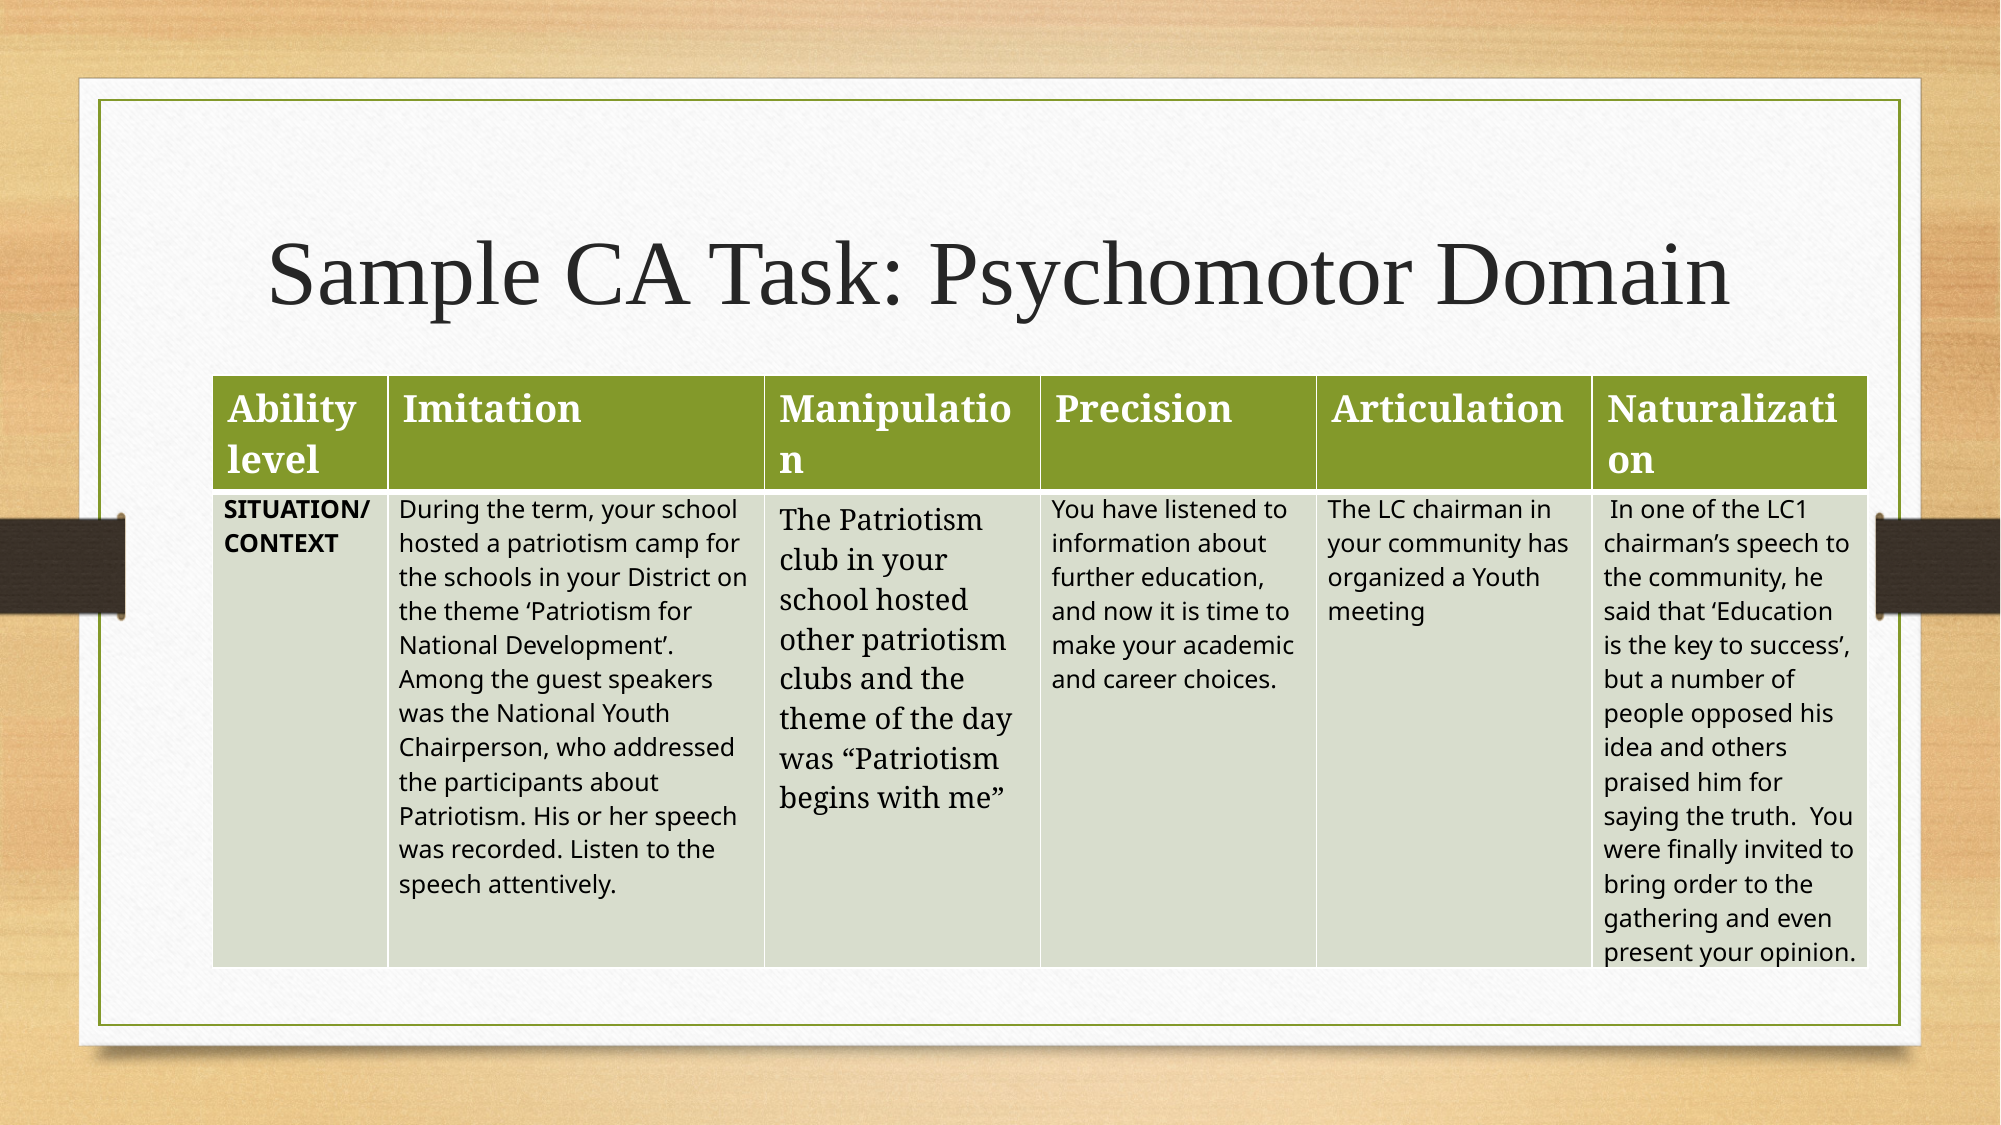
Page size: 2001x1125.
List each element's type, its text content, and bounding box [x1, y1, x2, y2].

table_header Precision [1041, 376, 1316, 489]
table_cell In one of the LC1 chairman’s speech to the community, he said that ‘Education is the key to success’, but a number of people opposed his idea and others praised him for saying the truth. You were finally invited to bring order to the gathering and even present your opinion. [1593, 495, 1867, 967]
title Sample CA Task: Psychomotor Domain [212, 161, 1788, 374]
table_cell You have listened to information about further education, and now it is time to make your academic and career choices. [1041, 495, 1316, 967]
table_header Articulation [1317, 376, 1591, 489]
table_cell During the term, your school hosted a patriotism camp for the schools in your District on the theme ‘Patriotism for National Development’. Among the guest speakers was the National Youth Chairperson, who addressed the participants about Patriotism. His or her speech was recorded. Listen to the speech attentively. [389, 495, 764, 967]
table_cell The LC chairman in your community has organized a Youth meeting [1317, 495, 1591, 967]
table_cell The Patriotism club in your school hosted other patriotism clubs and the theme of the day was “Patriotism begins with me” [765, 495, 1040, 967]
table_cell SITUATION/ CONTEXT [213, 495, 387, 967]
picture [0, 0, 2001, 1125]
table_header Imitation [389, 376, 764, 489]
table_header Manipulation [765, 376, 1040, 489]
table_header Naturalization [1593, 376, 1867, 489]
table_header Ability level [213, 376, 387, 489]
